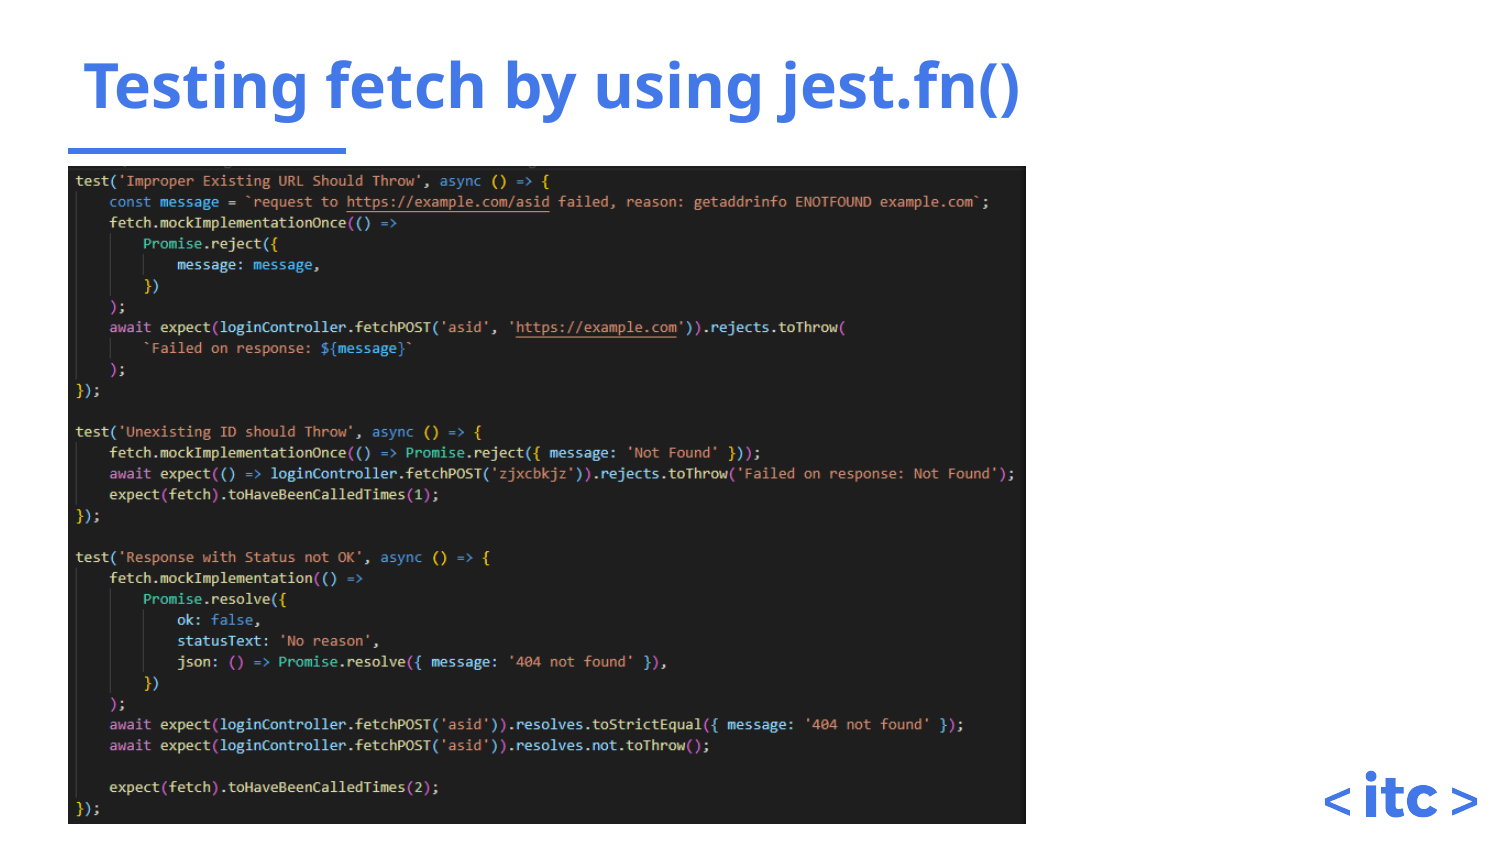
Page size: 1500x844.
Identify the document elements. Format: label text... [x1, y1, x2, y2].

text_box Testing fetch by using jest.fn() [68, 39, 1318, 136]
picture [1316, 759, 1485, 828]
picture [67, 166, 1027, 825]
